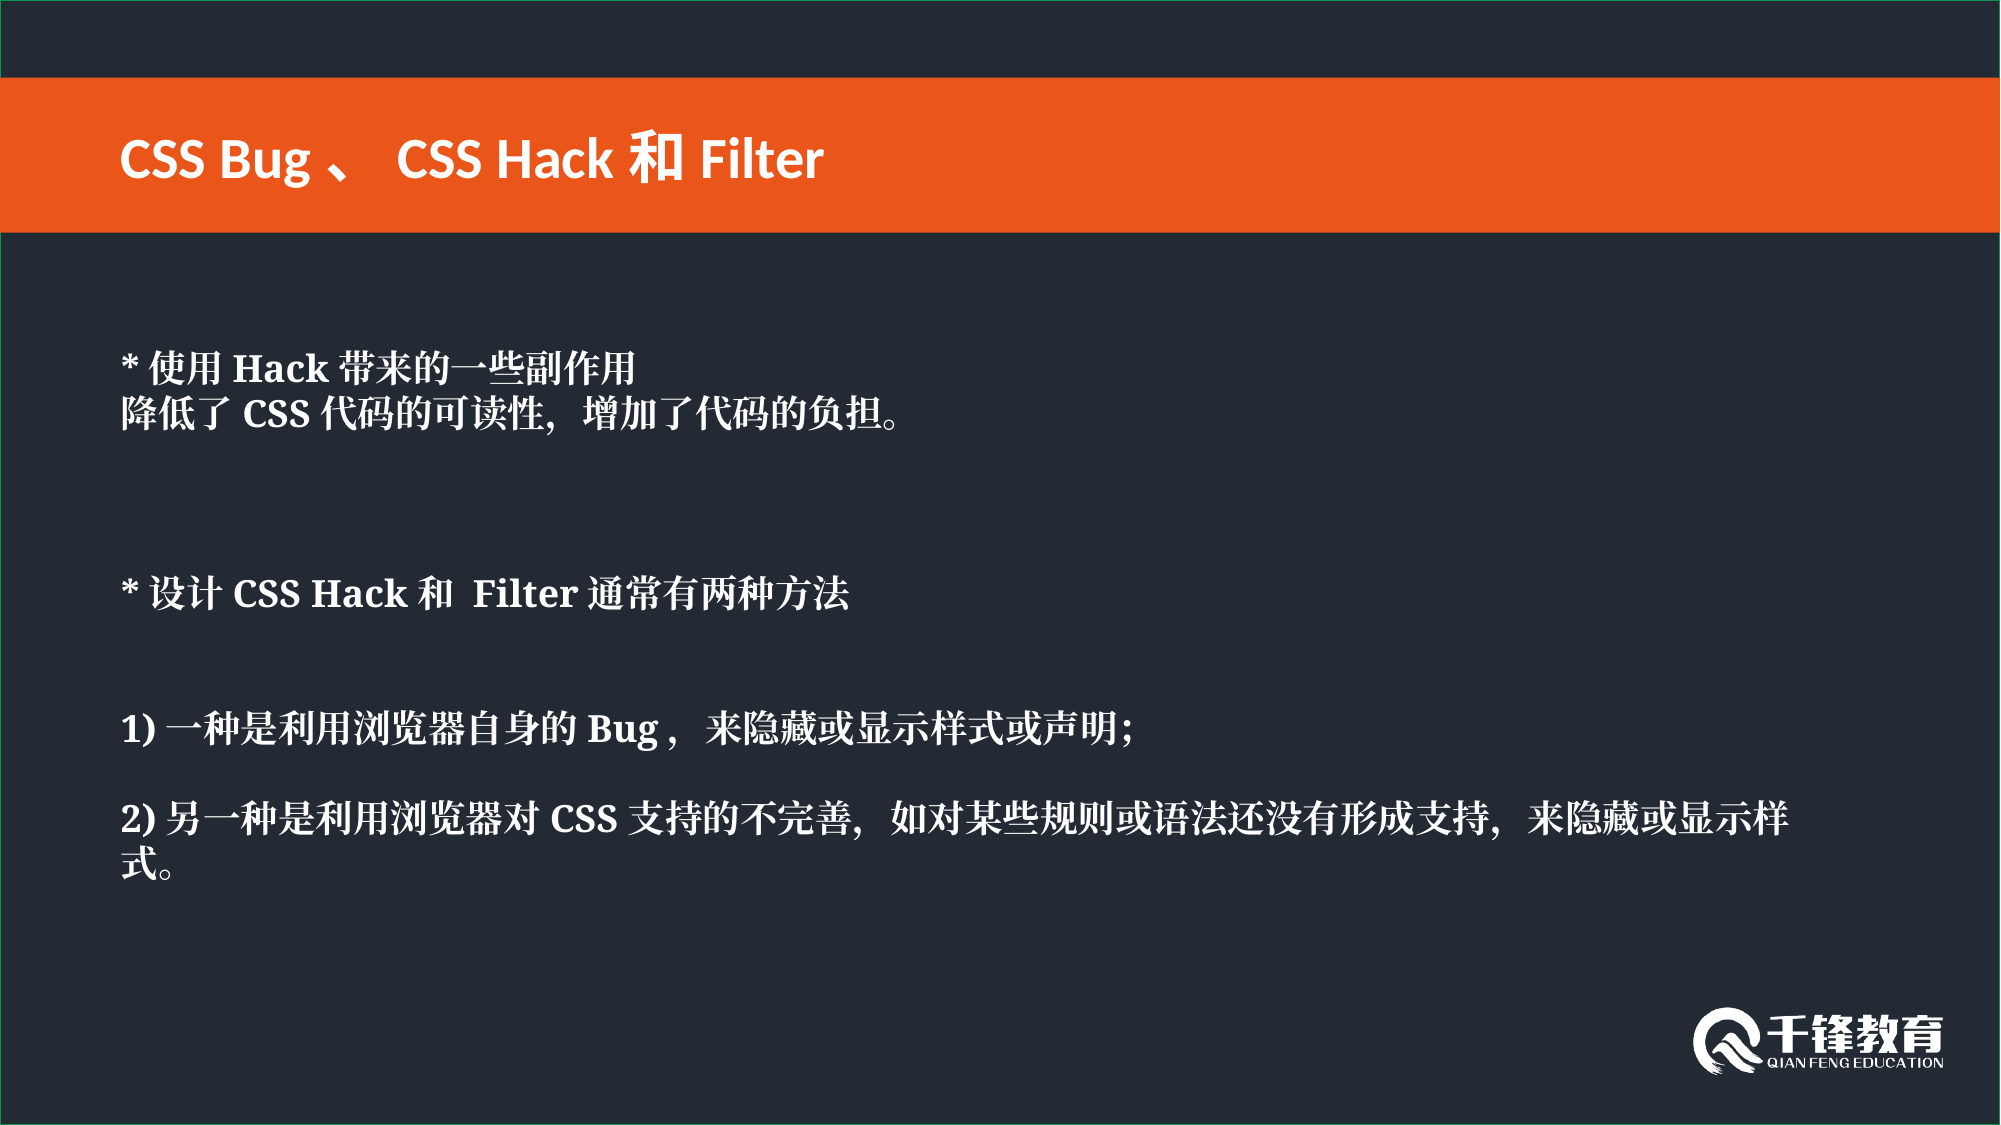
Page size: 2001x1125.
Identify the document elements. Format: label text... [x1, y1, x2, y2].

text_box [0, 234, 2000, 1125]
text_box CSS Bug、CSS Hack和Filter [106, 112, 993, 198]
text_box *使用Hack带来的一些副作用 降低了CSS代码的可读性，增加了代码的负担。 *设计CSS Hack和 Filter通常有两种方法 1)一种是利用浏览器自身的Bug，来隐藏或显示样式或声明； 2)另一种是利用浏览器对CSS支持的不完善，如对某些规则或语法还没有形成支持，来隐藏或显示样式。 [106, 337, 1822, 893]
text_box [0, 0, 2000, 77]
picture [1691, 1002, 1948, 1080]
text_box [0, 77, 2000, 234]
